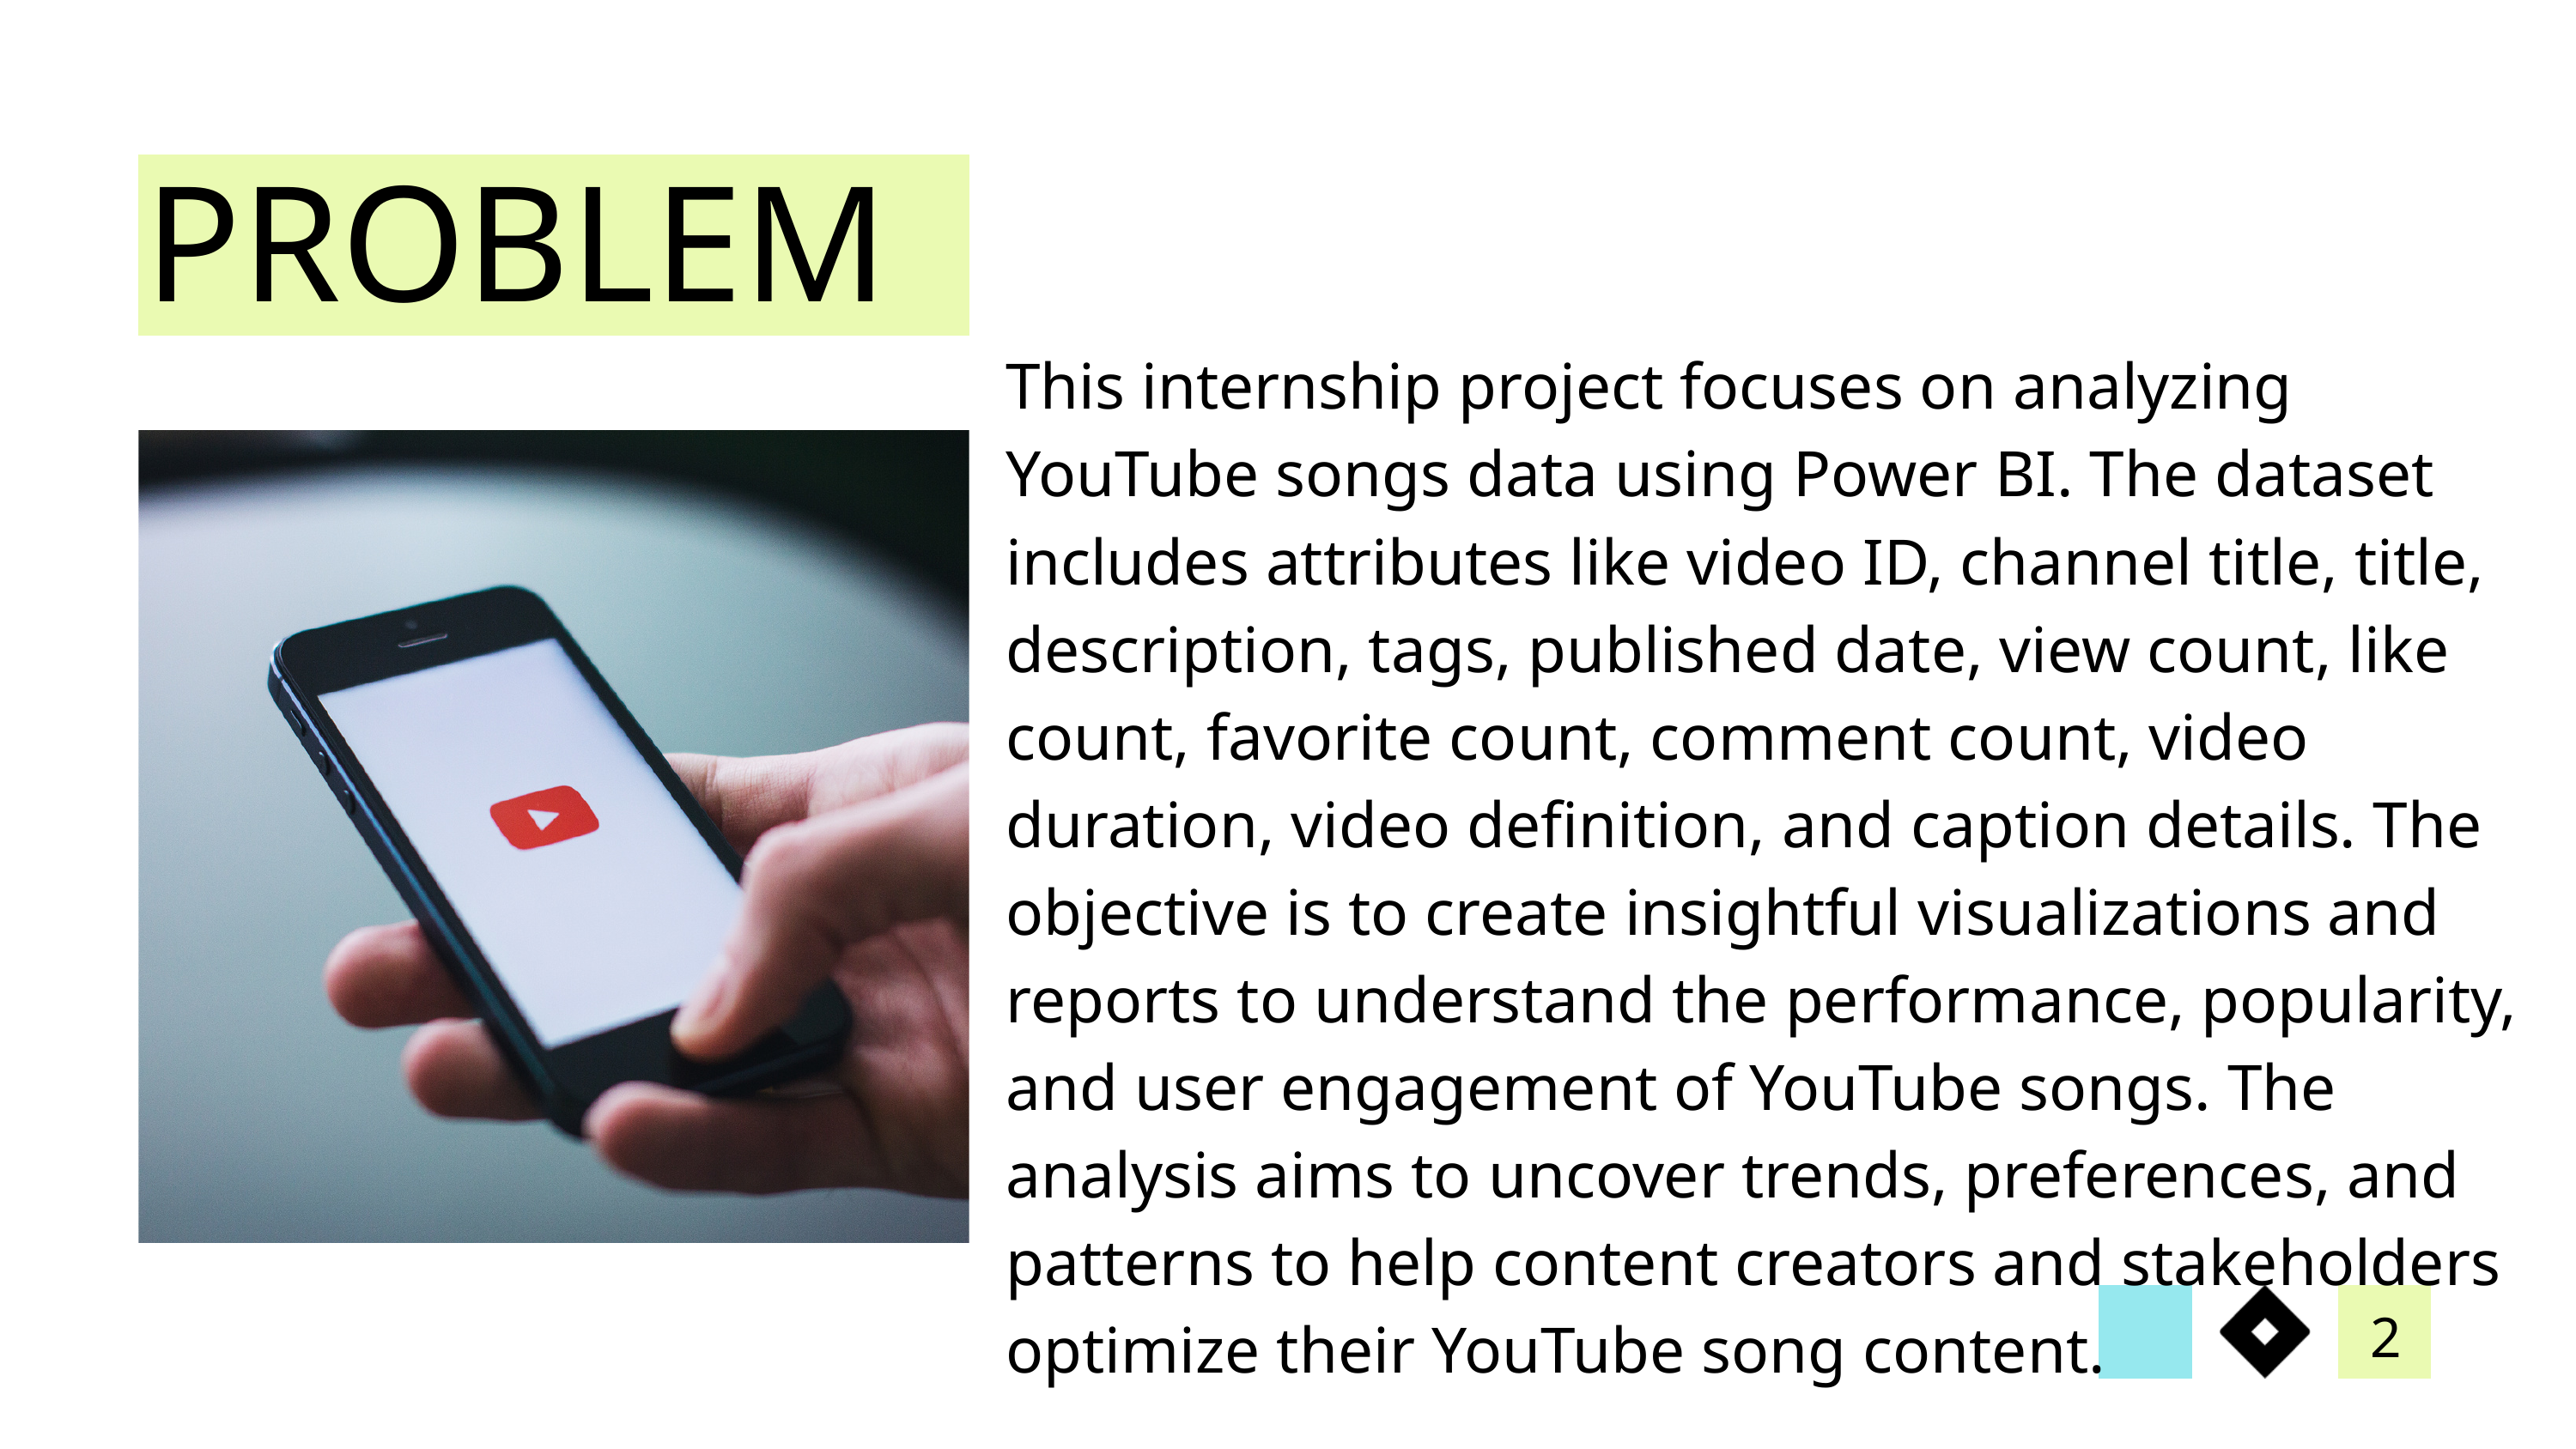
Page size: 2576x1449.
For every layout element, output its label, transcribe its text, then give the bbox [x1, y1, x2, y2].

text_box This internship project focuses on analyzing YouTube songs data using Power BI. The dataset includes attributes like video ID, channel title, title, description, tags, published date, view count, like count, favorite count, comment count, video duration, video definition, and caption details. The objective is to create insightful visualizations and reports to understand the performance, popularity, and user engagement of YouTube songs. The analysis aims to uncover trends, preferences, and patterns to help content creators and stakeholders optimize their YouTube song content. [1005, 334, 2525, 1386]
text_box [2098, 1285, 2432, 1379]
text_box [138, 430, 969, 1244]
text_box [138, 154, 969, 336]
